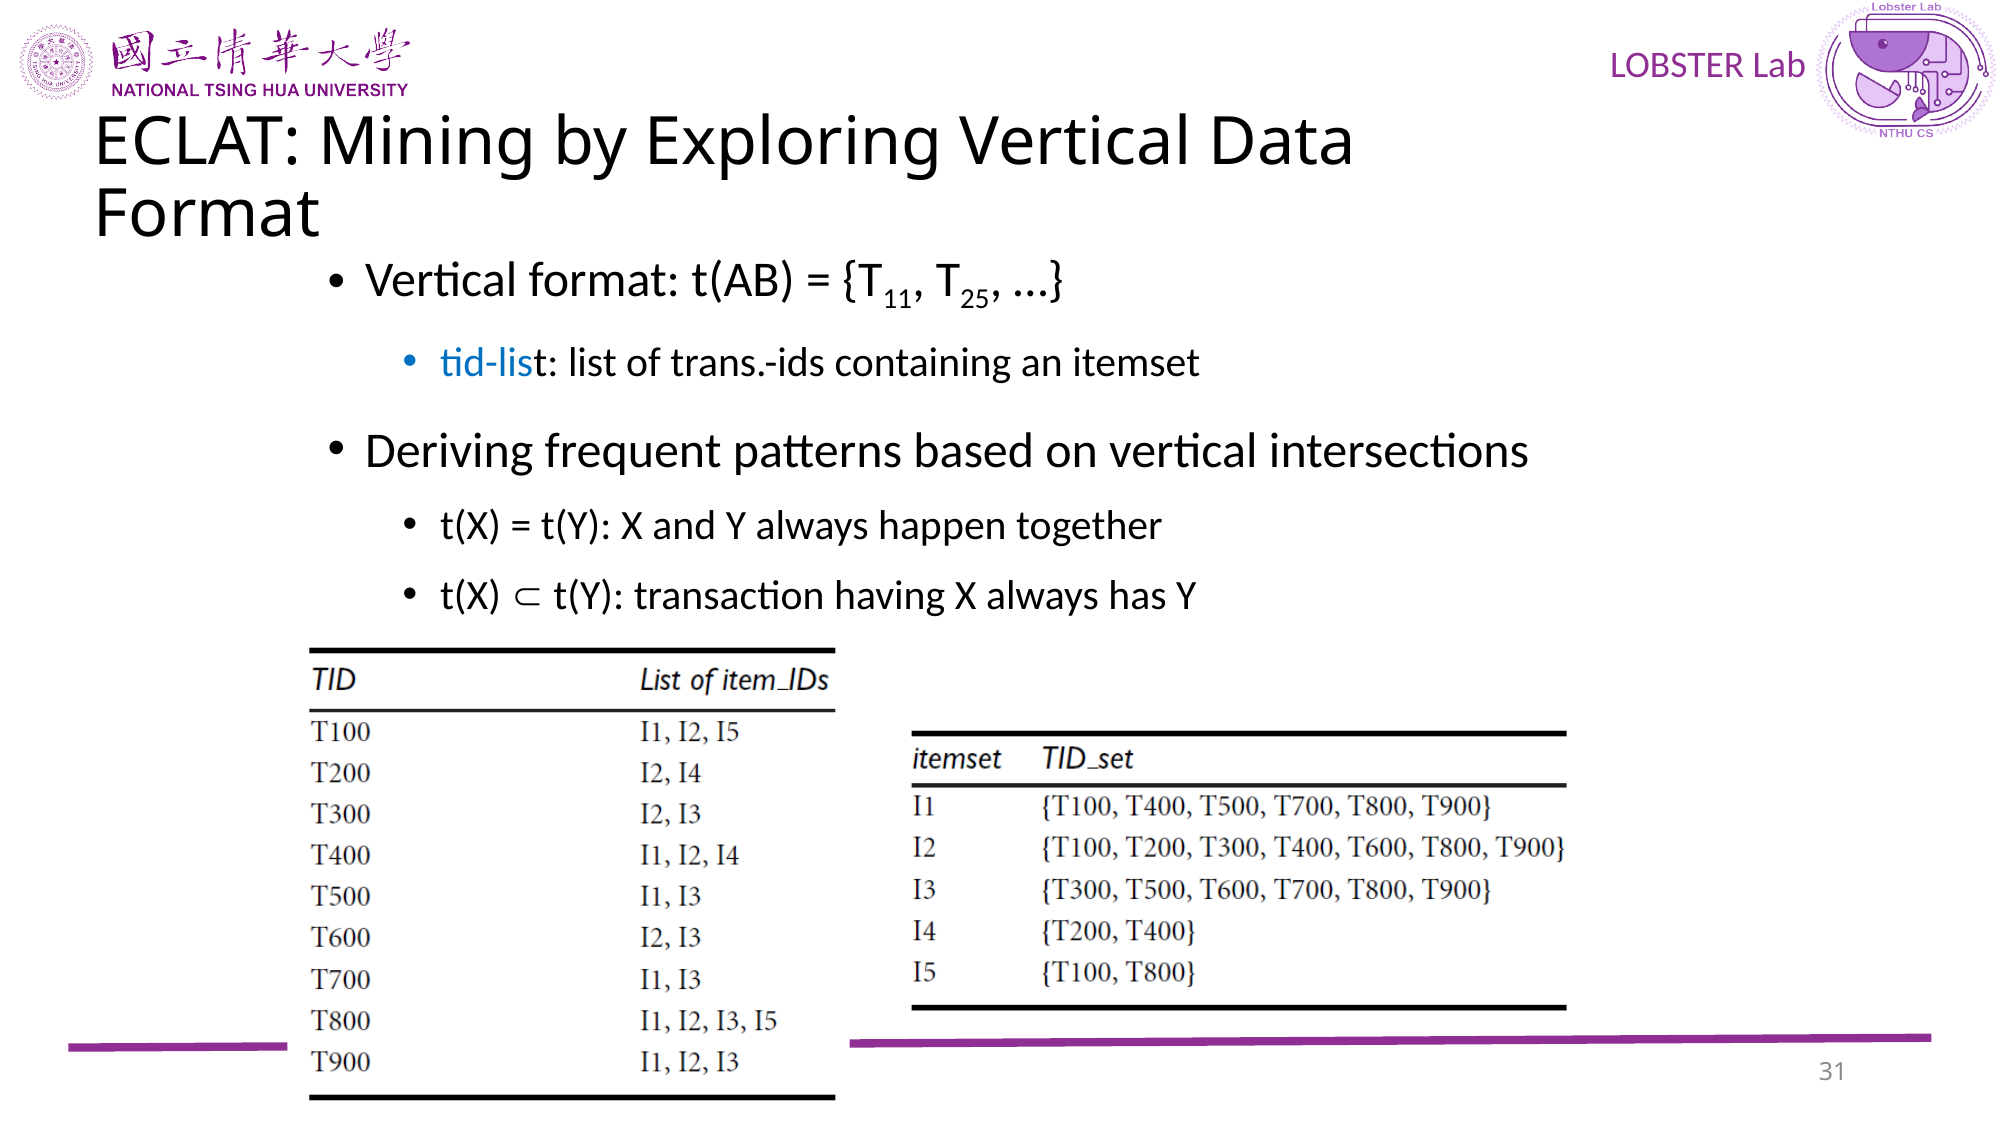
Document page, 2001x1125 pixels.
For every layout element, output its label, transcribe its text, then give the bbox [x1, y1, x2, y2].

picture [287, 640, 850, 1106]
picture [1812, 0, 2000, 141]
picture [874, 723, 1579, 1024]
picture [19, 24, 410, 100]
slide_number 30 [1412, 1042, 1863, 1103]
list Vertical format: t(AB) = {T11, T25, …} tid-list: list of trans.-ids containing an itemset Deriving frequent patterns based on vertical intersections t(X) = t(Y): X and Y always happen together t(X)  t(Y): transaction having X always has Y [312, 224, 1688, 1075]
title ECLAT: Mining by Exploring Vertical Data Format [78, 104, 1579, 255]
